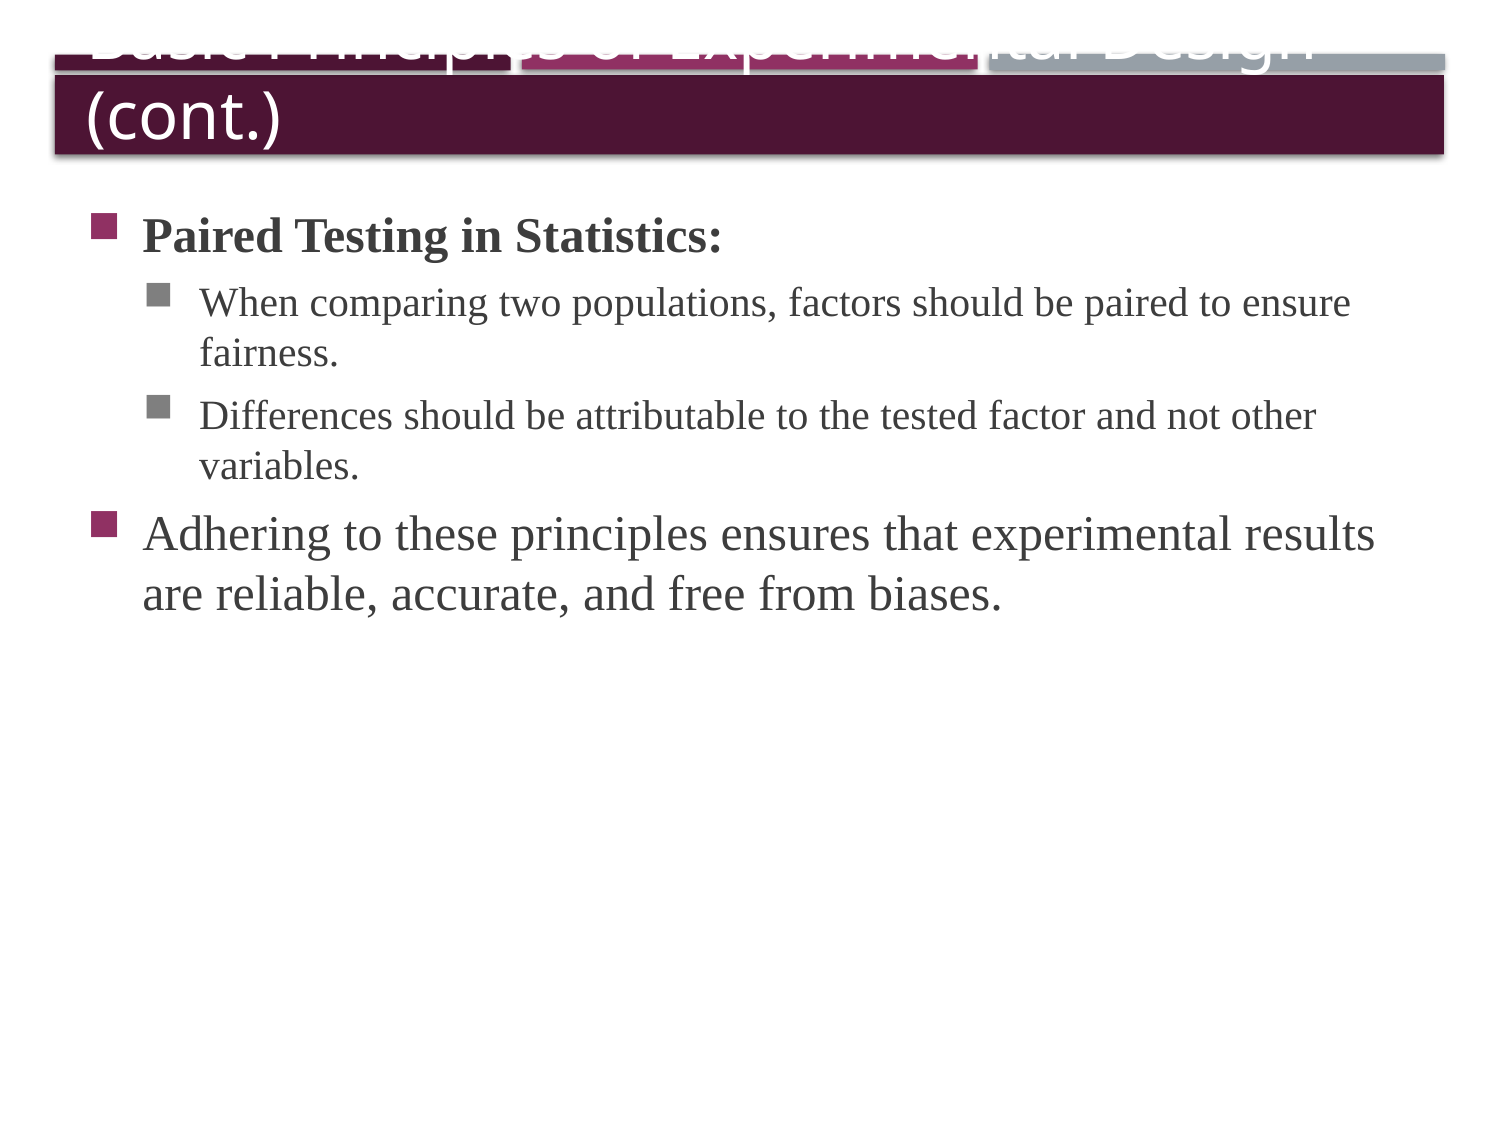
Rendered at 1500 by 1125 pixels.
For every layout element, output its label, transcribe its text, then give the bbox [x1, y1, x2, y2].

title Basic Principles of Experimental Design (cont.) [71, 81, 1429, 161]
list Paired Testing in Statistics: When comparing two populations, factors should be paired to ensure fairness. Differences should be attributable to the tested factor and not other variables. Adhering to these principles ensures that experimental results are reliable, accurate, and free from biases. [71, 195, 1429, 1035]
